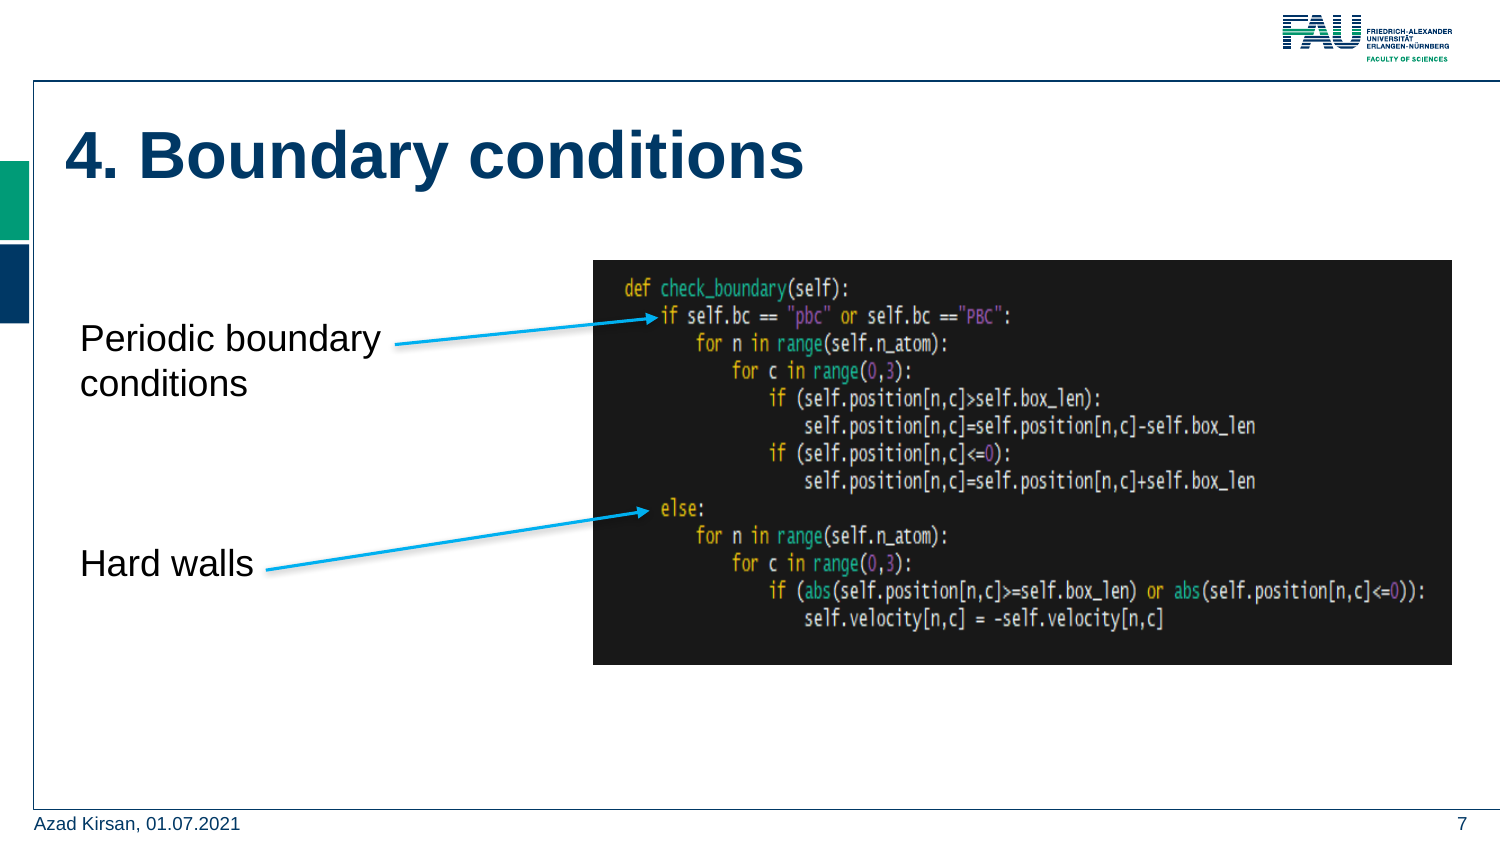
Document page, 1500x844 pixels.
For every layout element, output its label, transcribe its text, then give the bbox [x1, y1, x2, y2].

slide_number 7 [1349, 812, 1468, 836]
footer Azad Kirsan, 01.07.2021 [33, 812, 1038, 836]
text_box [394, 317, 659, 345]
picture [593, 259, 1452, 666]
list 4. Boundary conditions [64, 112, 1461, 790]
text_box Periodic boundary conditions Hard walls [64, 307, 558, 592]
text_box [265, 510, 650, 571]
